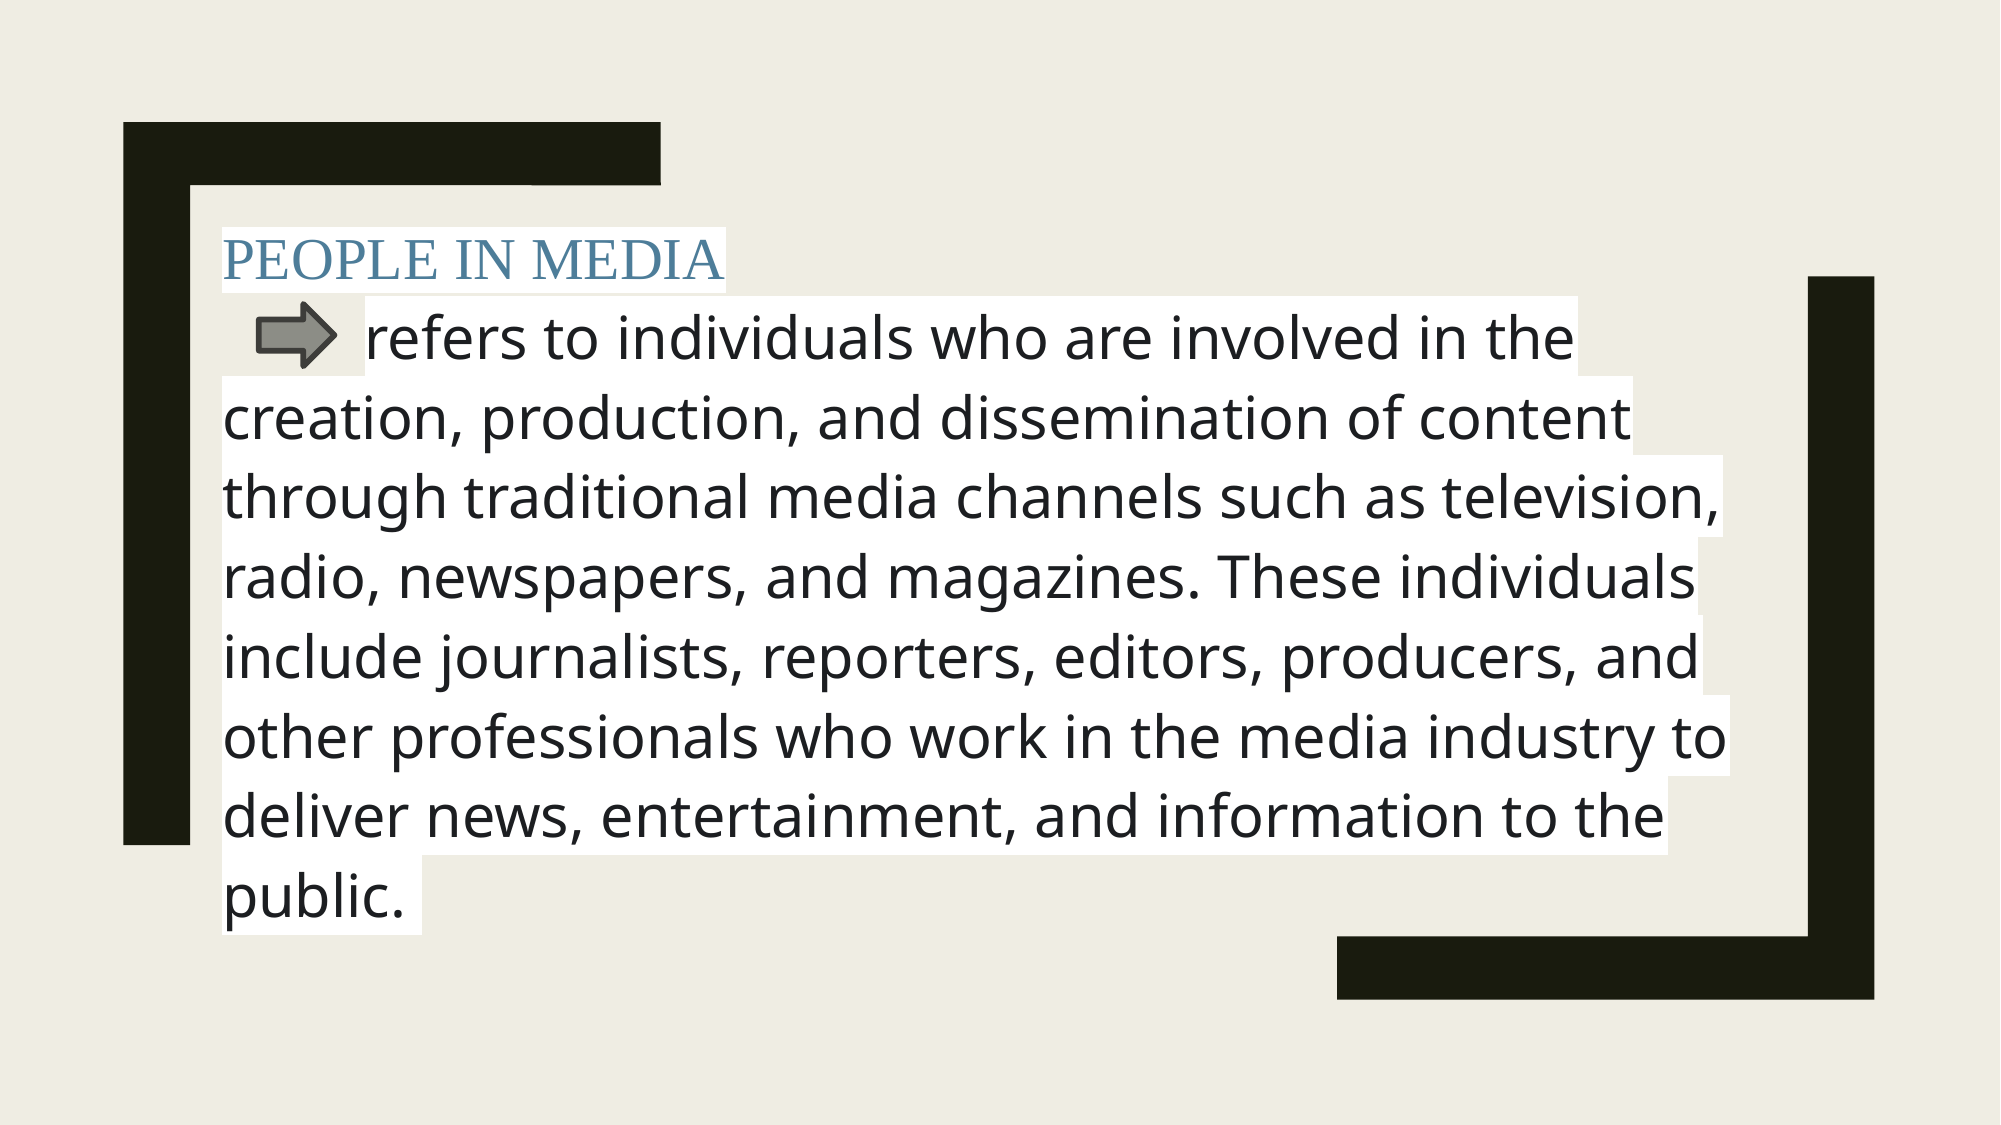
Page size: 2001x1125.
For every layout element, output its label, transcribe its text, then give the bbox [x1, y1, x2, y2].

subtitle PEOPLE IN MEDIA refers to individuals who are involved in the creation, production, and dissemination of content through traditional media channels such as television, radio, newspapers, and magazines. These individuals include journalists, reporters, editors, producers, and other professionals who work in the media industry to deliver news, entertainment, and information to the public. [207, 204, 1790, 944]
text_box [255, 301, 338, 369]
